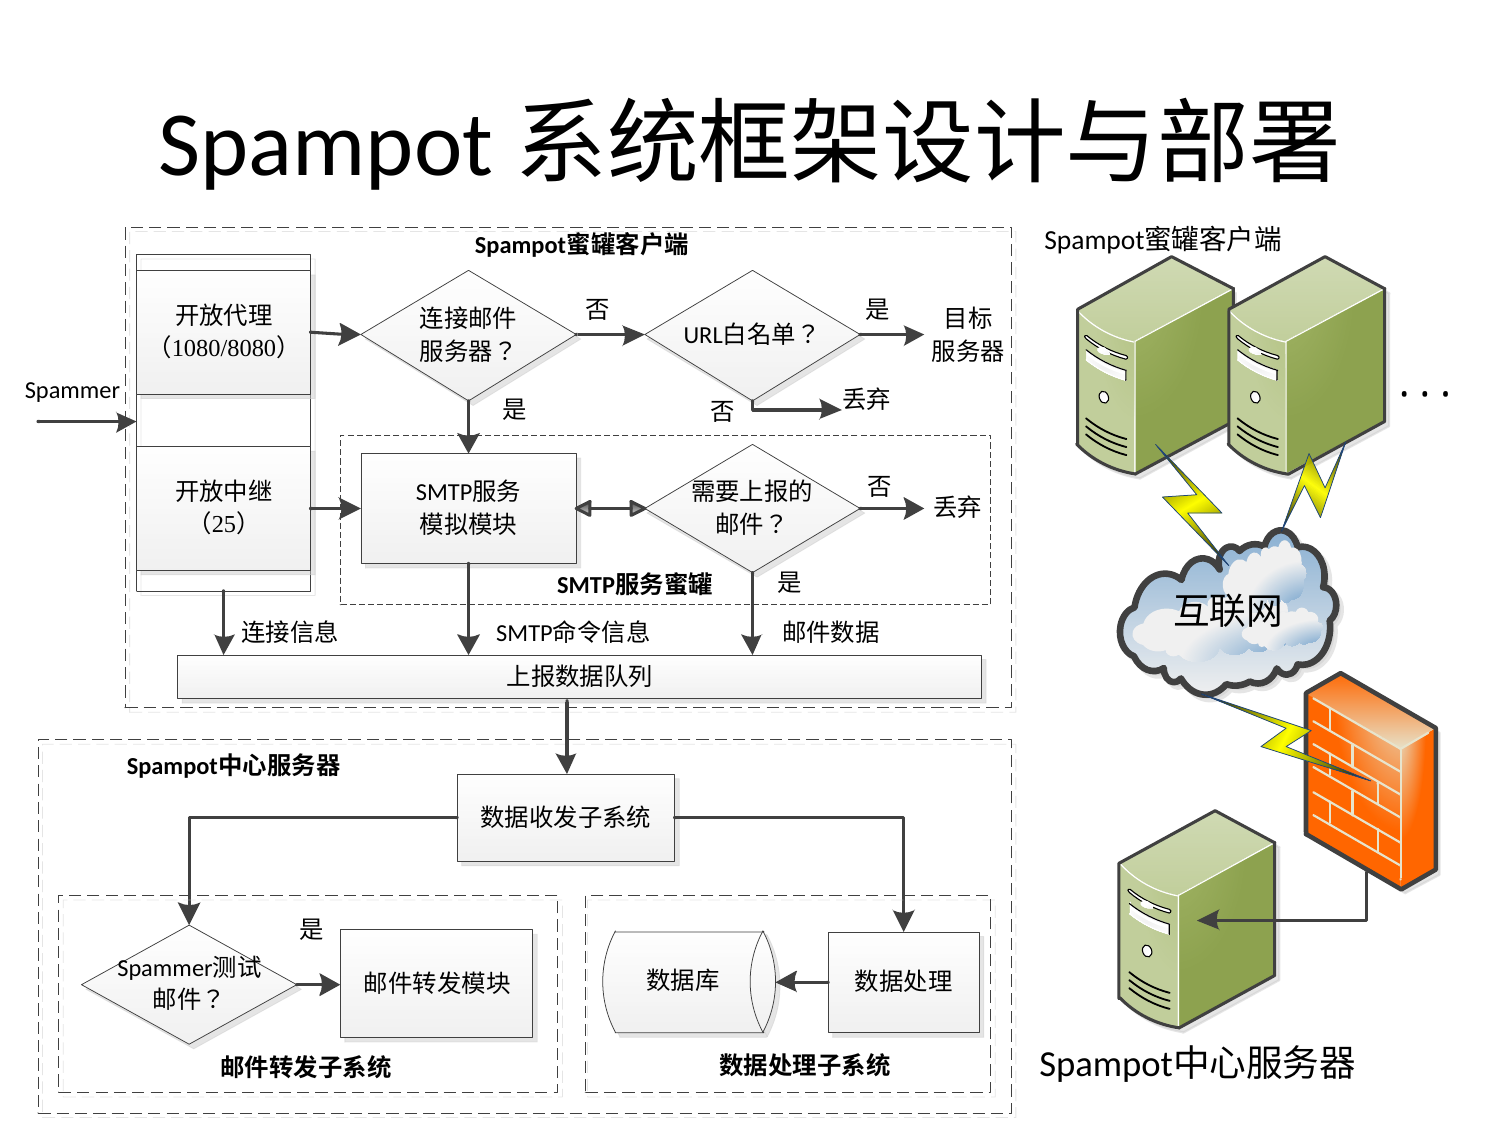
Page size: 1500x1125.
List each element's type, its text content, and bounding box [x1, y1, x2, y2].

title Spampot系统框架设计与部署 [75, 45, 1425, 202]
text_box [10, 203, 1490, 1122]
